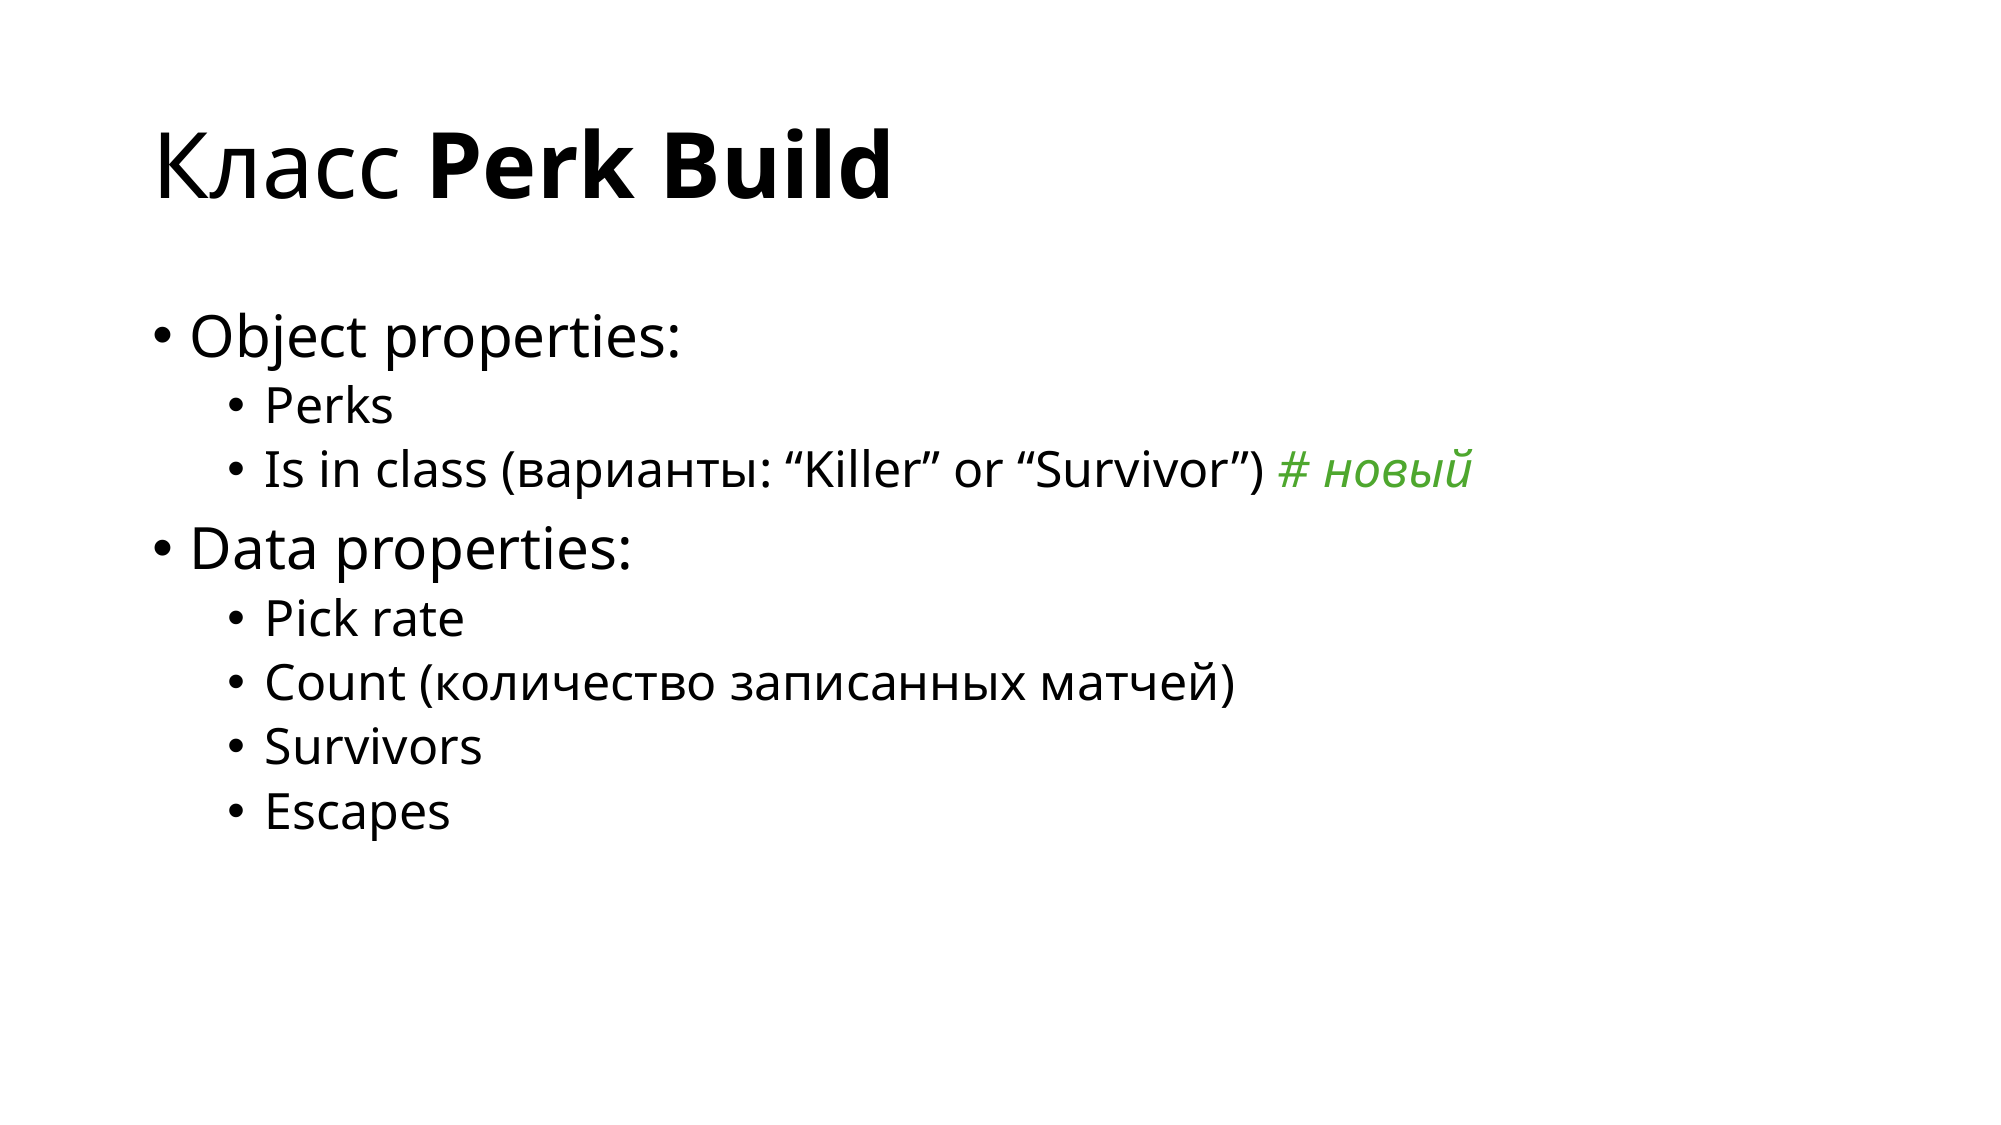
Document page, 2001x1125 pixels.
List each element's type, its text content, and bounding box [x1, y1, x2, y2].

title Класс Perk Build [137, 59, 1863, 278]
list Object properties: Perks Is in class (варианты: “Killer” or “Survivor”) # новый Data properties: Pick rate Count (количество записанных матчей) Survivors Escapes [137, 299, 1863, 1014]
